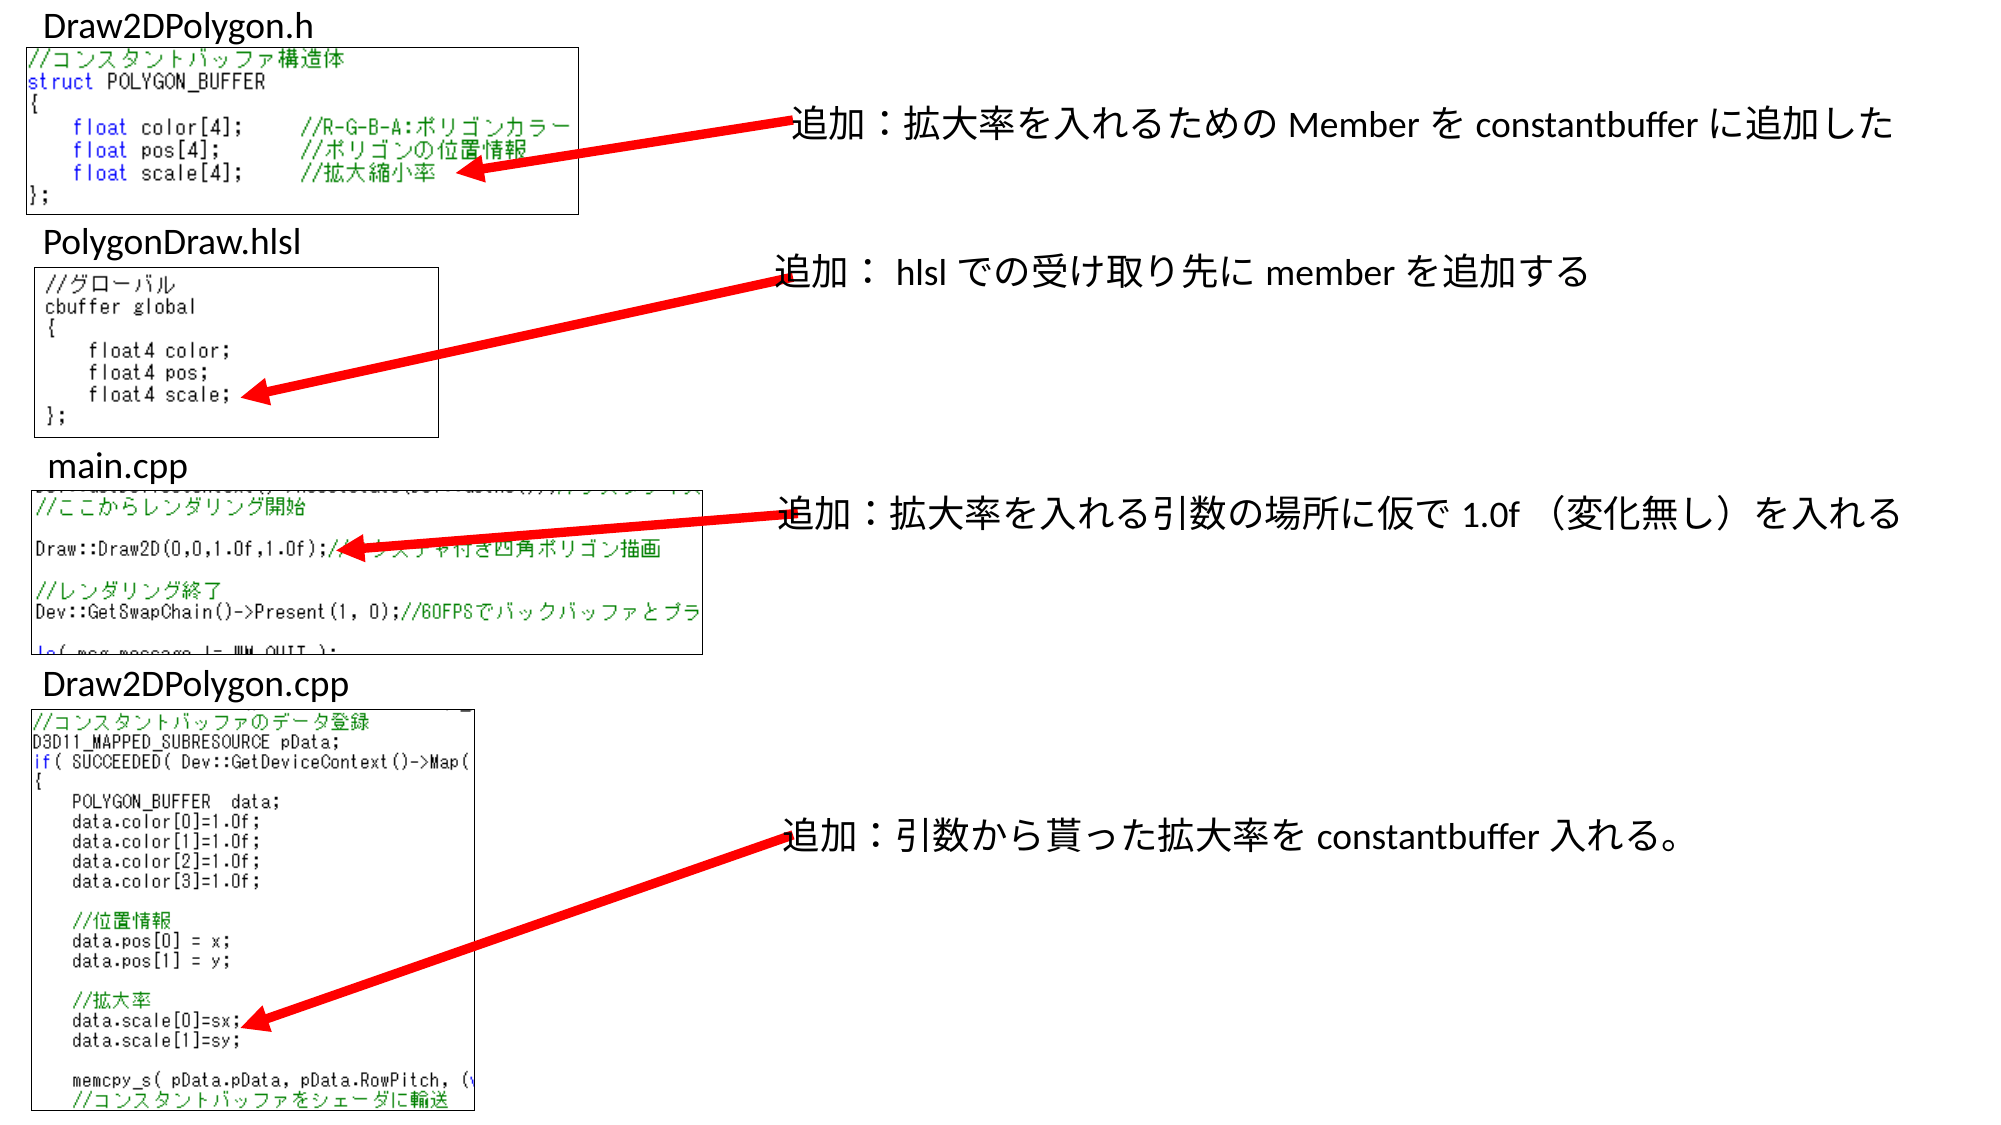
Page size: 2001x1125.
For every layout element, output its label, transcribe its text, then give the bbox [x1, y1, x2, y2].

picture [34, 267, 439, 438]
text_box Draw2DPolygon.cpp [27, 651, 365, 712]
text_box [336, 513, 798, 551]
picture [26, 47, 579, 215]
text_box Draw2DPolygon.h [28, 0, 330, 47]
text_box 追加：hlslでの受け取り先にmemberを追加する [759, 240, 1607, 300]
text_box PolygonDraw.hlsl [28, 215, 317, 270]
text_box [240, 277, 793, 398]
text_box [455, 119, 794, 173]
picture [31, 709, 475, 1111]
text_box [240, 834, 793, 1028]
text_box main.cpp [32, 433, 204, 490]
text_box 追加：拡大率を入れる引数の場所に仮で1.0f（変化無し）を入れる [762, 483, 1919, 543]
picture [31, 490, 704, 655]
text_box 追加：引数から貰った拡大率をconstantbuffer入れる。 [768, 804, 1714, 865]
text_box 追加：拡大率を入れるためのMemberをconstantbufferに追加した [776, 92, 1910, 153]
